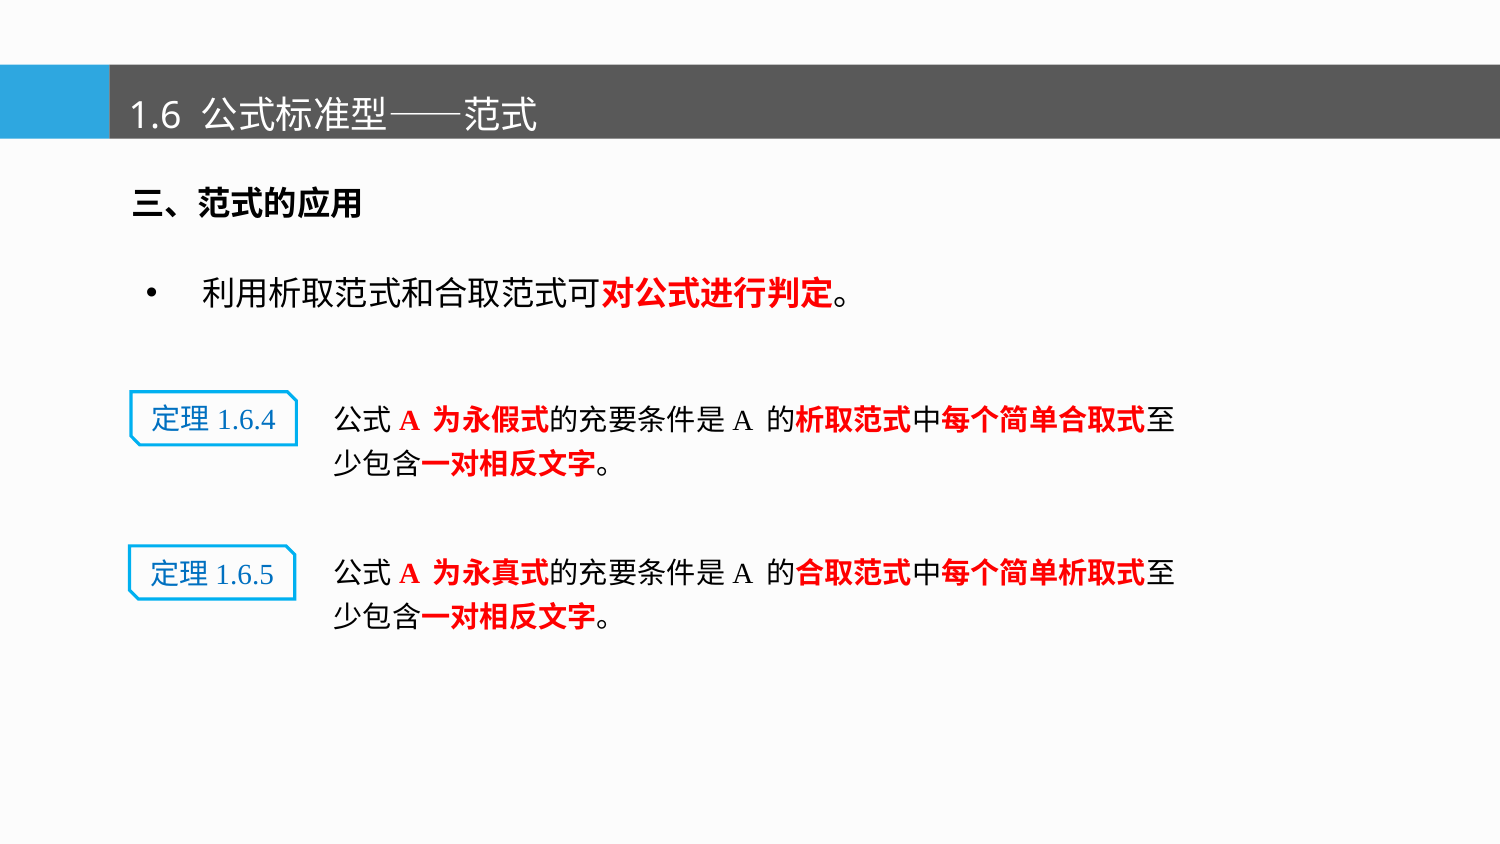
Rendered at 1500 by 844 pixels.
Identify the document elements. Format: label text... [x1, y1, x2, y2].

text_box 公式A 为永假式的充要条件是A 的析取范式中每个简单合取式至少包含一对相反文字。 [318, 385, 1205, 513]
text_box [108, 64, 114, 140]
text_box 三、范式的应用 [116, 174, 1019, 230]
text_box [732, 64, 1500, 140]
text_box 1.6 公式标准型——范式 [114, 52, 732, 144]
text_box 定理1.6.4 [129, 390, 298, 446]
text_box [0, 64, 108, 140]
text_box 利用析取范式和合取范式可对公式进行判定。 [131, 269, 1132, 337]
text_box 公式A 为永真式的充要条件是A 的合取范式中每个简单析取式至少包含一对相反文字。 [318, 538, 1205, 666]
text_box 定理1.6.5 [128, 544, 296, 601]
